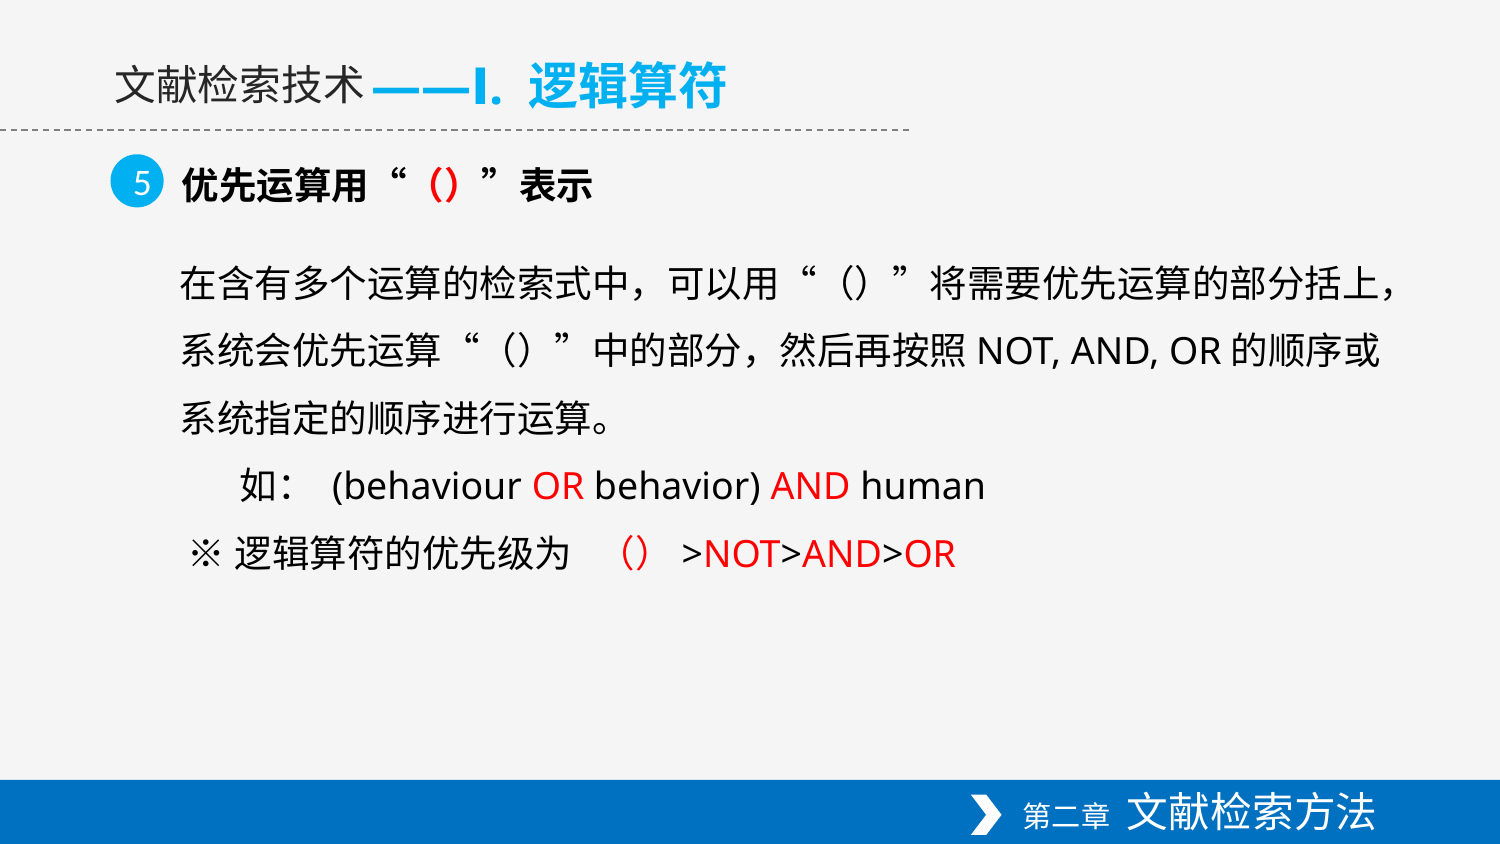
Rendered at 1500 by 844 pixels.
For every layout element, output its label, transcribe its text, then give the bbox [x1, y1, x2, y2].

text_box 文献检索技术 [99, 51, 356, 117]
text_box 在含有多个运算的检索式中，可以用“（）”将需要优先运算的部分括上，系统会优先运算“（）”中的部分，然后再按照NOT, AND, OR的顺序或系统指定的顺序进行运算。 如： (behaviour OR behavior) AND human ※逻辑算符的优先级为 （）>NOT>AND>OR [164, 229, 1430, 583]
text_box 5 [108, 152, 166, 210]
text_box ——Ⅰ. 逻辑算符 [356, 47, 1036, 122]
text_box 优先运算用“（）”表示 [167, 154, 610, 215]
